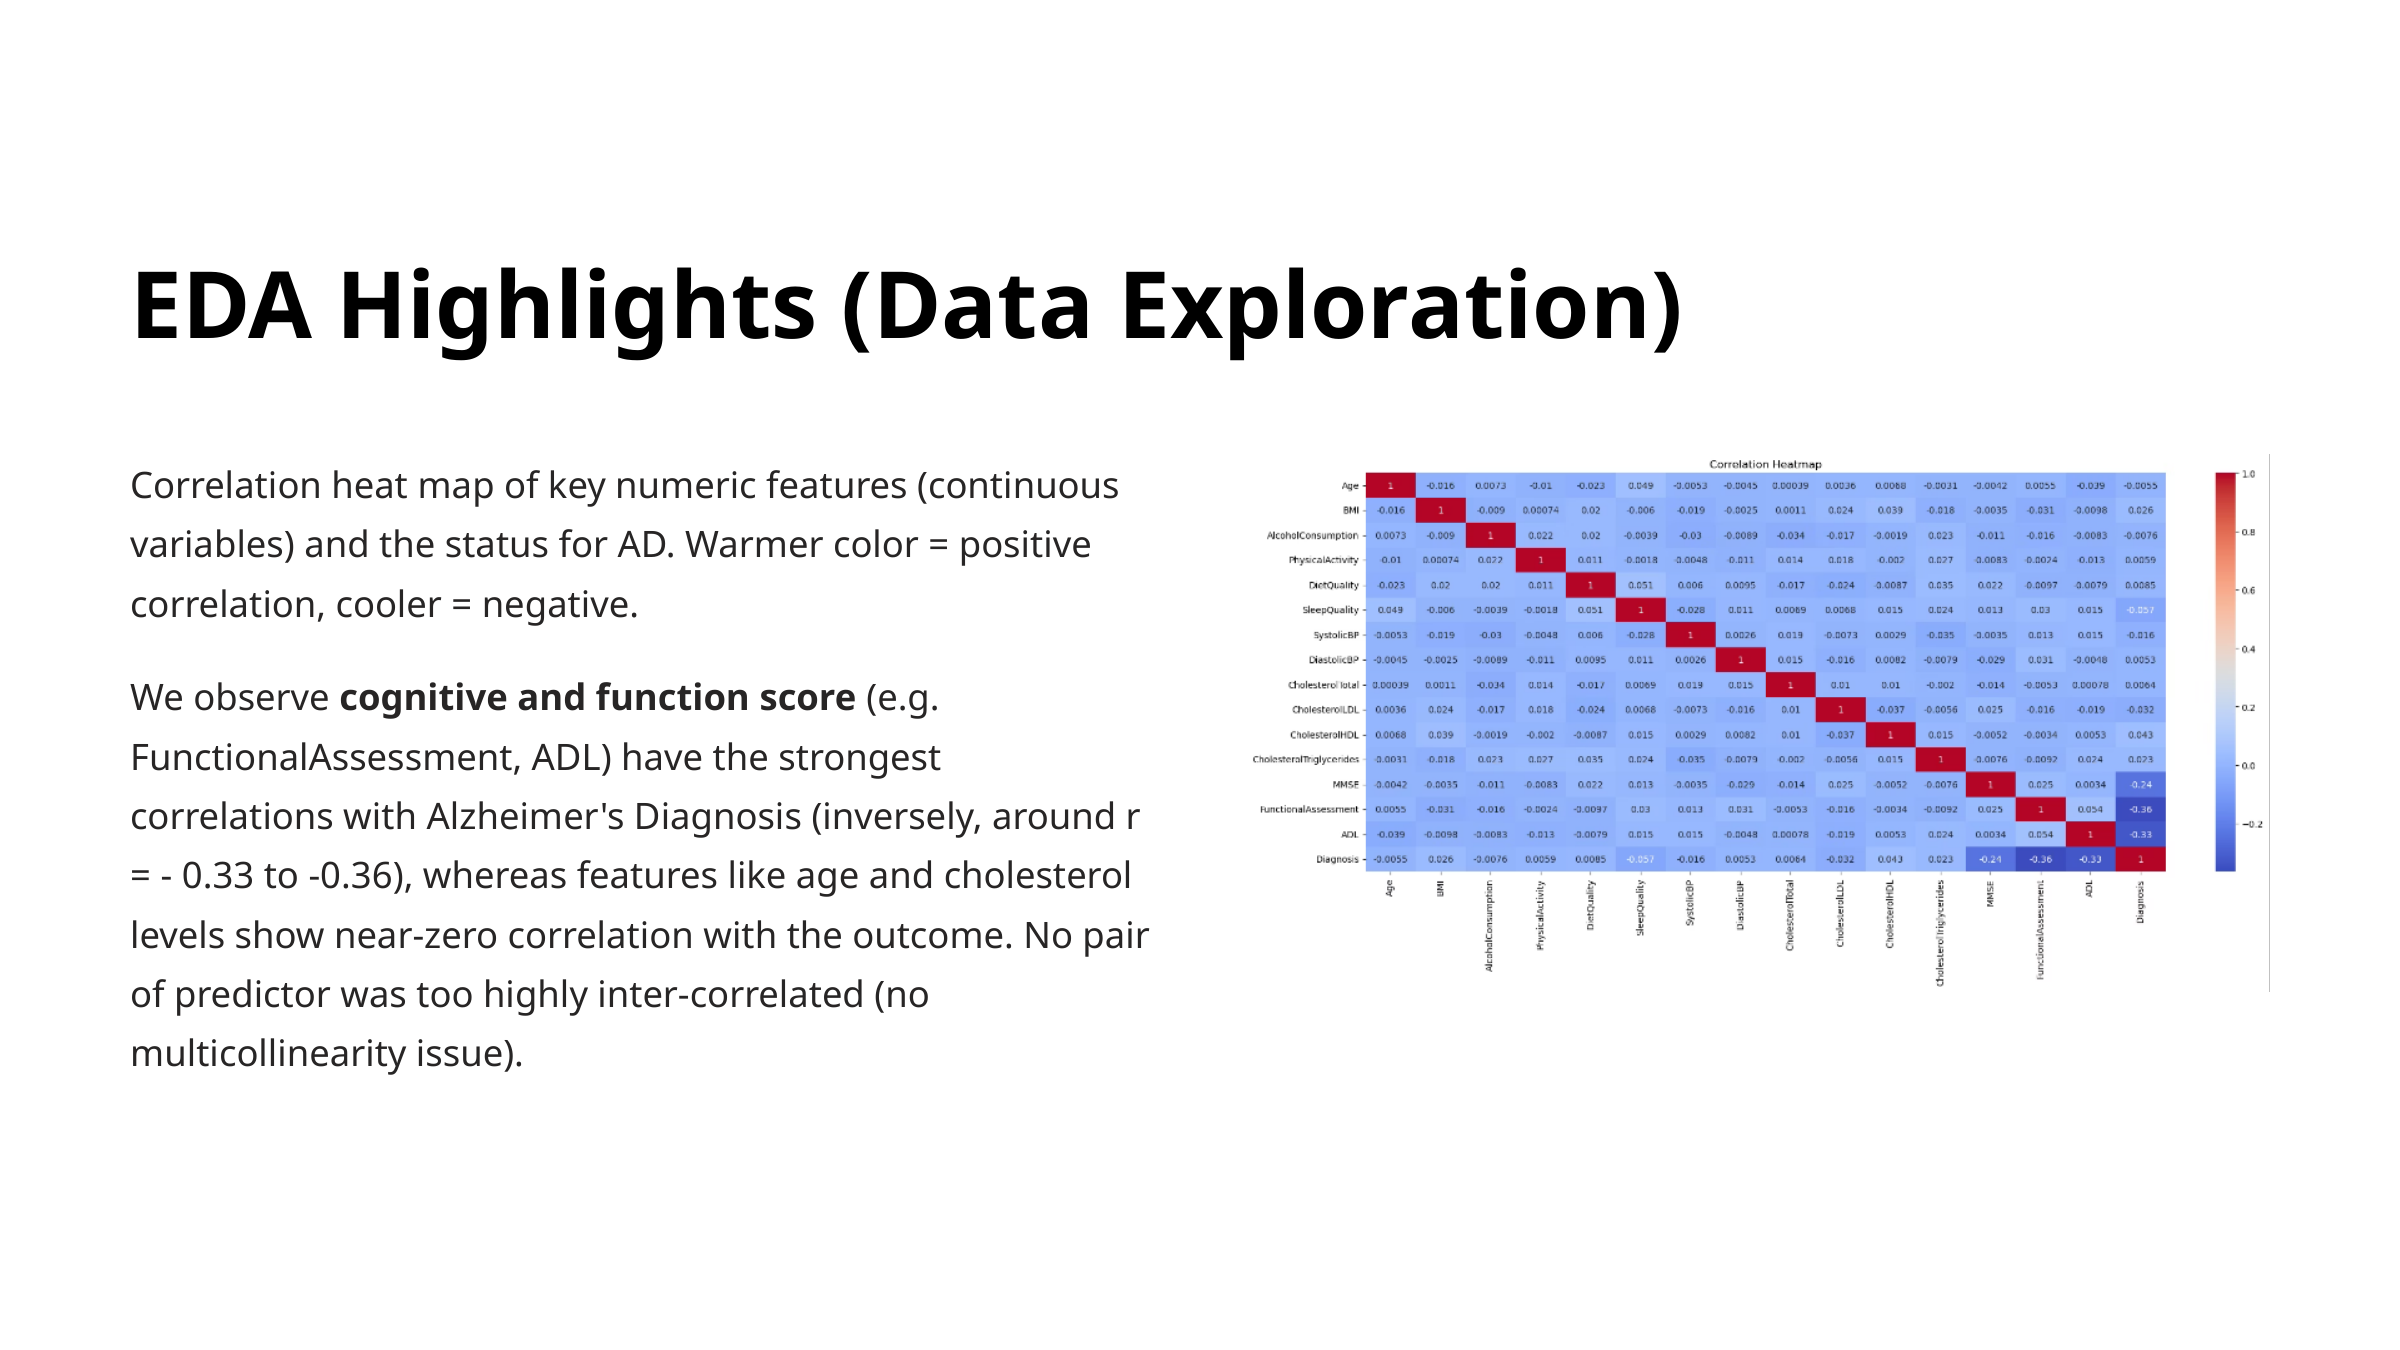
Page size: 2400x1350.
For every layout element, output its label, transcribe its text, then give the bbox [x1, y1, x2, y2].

text_box EDA Highlights (Data Exploration) [130, 241, 1647, 358]
text_box Correlation heat map of key numeric features (continuous variables) and the status for AD. Warmer color = positive correlation, cooler = negative. [130, 446, 1155, 626]
text_box We observe cognitive and function score (e.g. FunctionalAssessment, ADL) have the strongest correlations with Alzheimer's Diagnosis (inversely, around r = - 0.33 to -0.36), whereas features like age and cholesterol levels show near-zero correlation with the outcome. No pair of predictor was too highly inter-correlated (no multicollinearity issue). [130, 658, 1155, 1076]
picture [1246, 454, 2271, 992]
